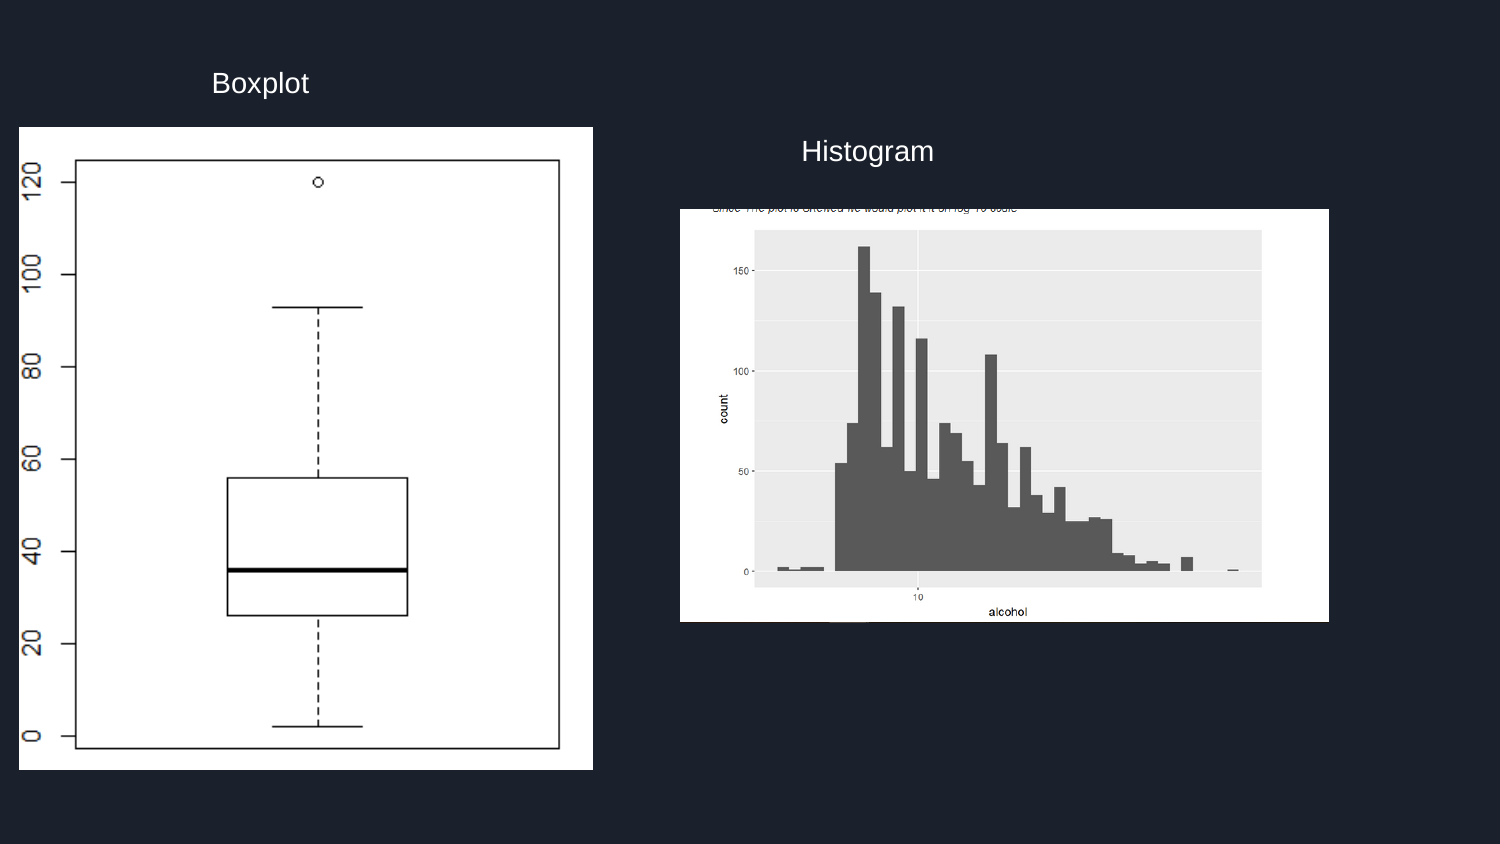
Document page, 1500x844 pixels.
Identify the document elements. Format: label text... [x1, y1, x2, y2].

picture [19, 126, 593, 770]
text_box Histogram [786, 116, 1159, 178]
picture [679, 209, 1329, 624]
text_box Boxplot [196, 49, 411, 98]
